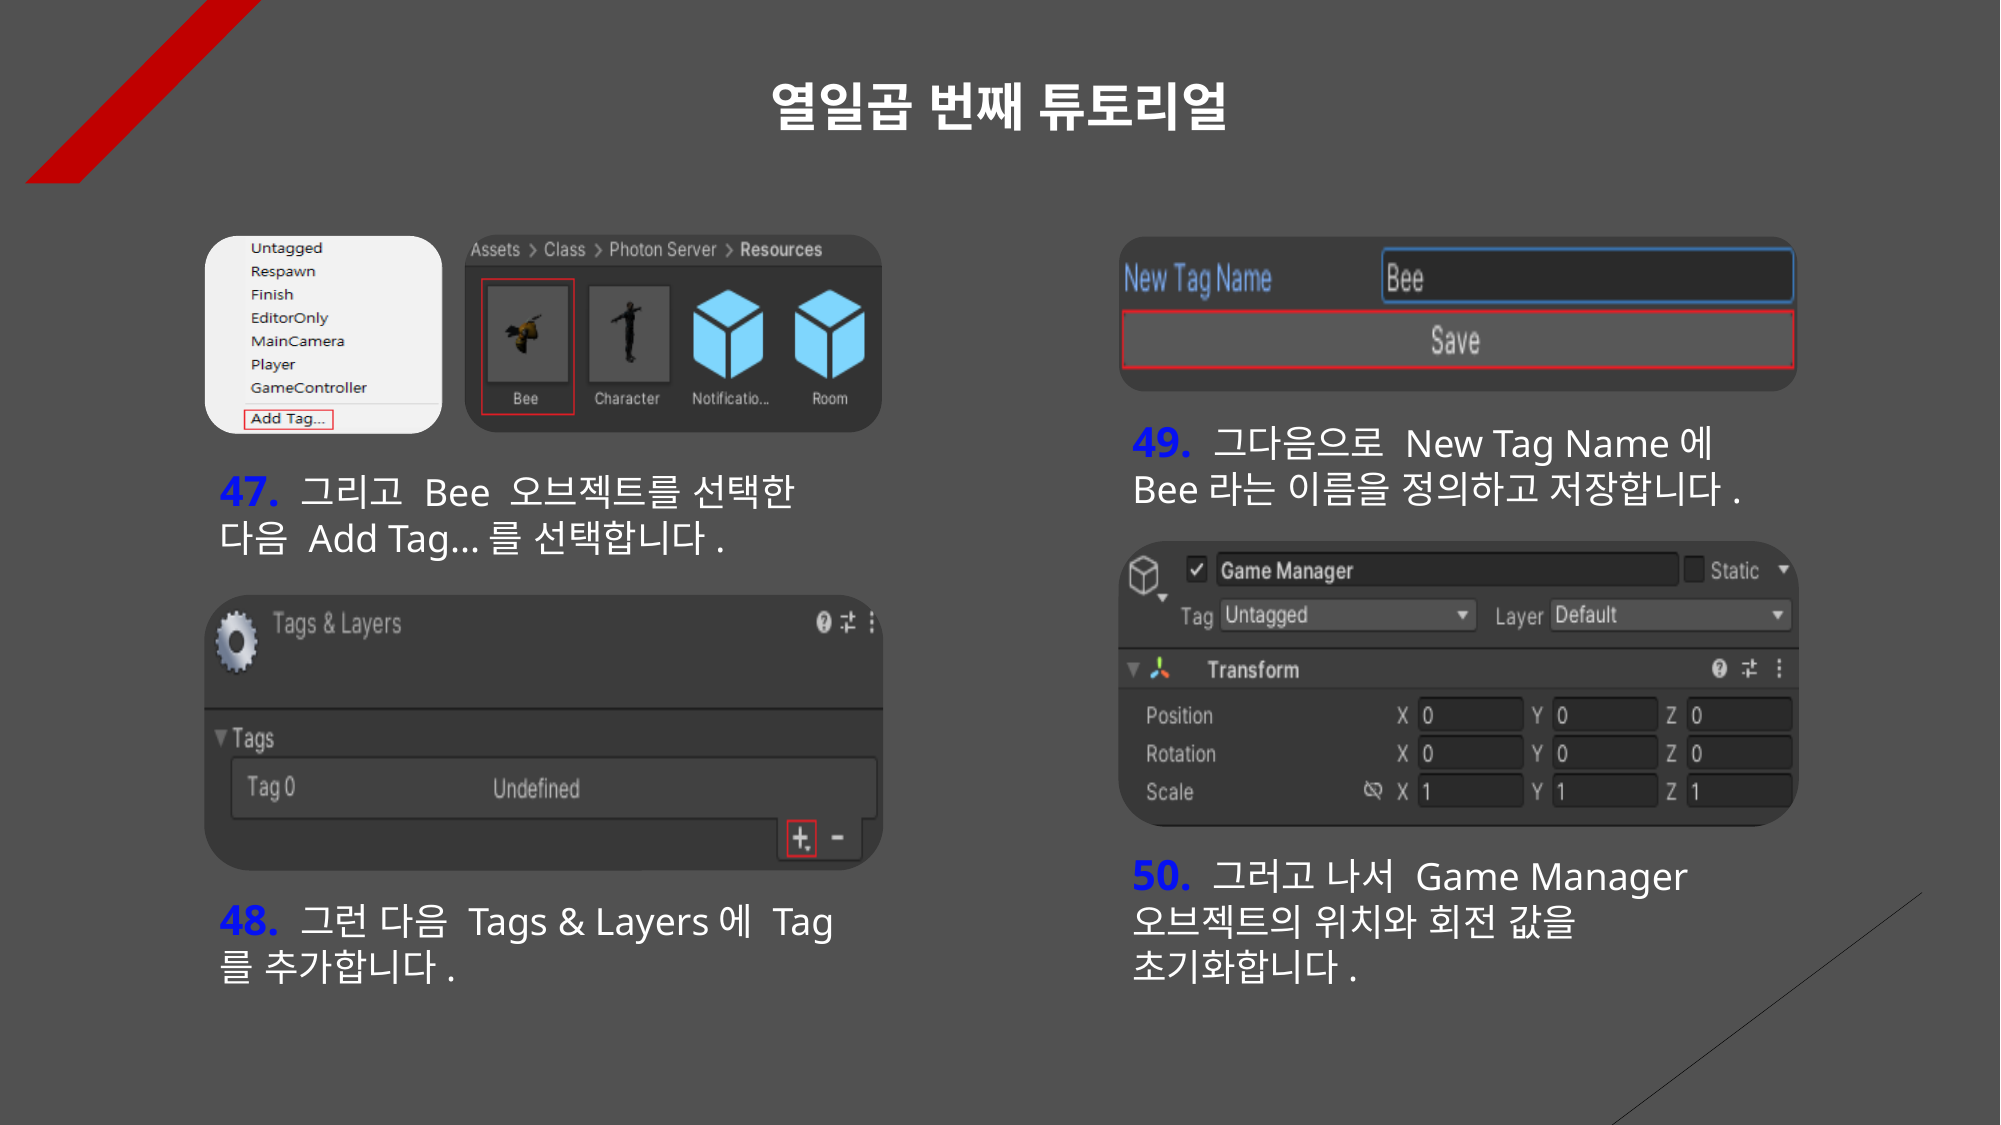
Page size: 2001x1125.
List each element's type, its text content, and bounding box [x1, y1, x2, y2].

text_box 50. 그러고 나서 Game Manager 오브젝트의 위치와 회전 값을 초기화합니다. [1117, 841, 1799, 997]
text_box 49. 그다음으로 New Tag Name에 Bee라는 이름을 정의하고 저장합니다. [1117, 408, 1796, 519]
picture [204, 235, 443, 434]
text_box 47. 그리고 Bee 오브젝트를 선택한 다음 Add Tag...를 선택합니다. [205, 457, 882, 568]
picture [1118, 541, 1799, 827]
picture [1119, 236, 1798, 392]
text_box 48. 그런 다음 Tags & Layers에 Tag를 추가합니다. [204, 886, 884, 997]
picture [464, 234, 882, 433]
text_box 열일곱 번째 튜토리얼 [672, 66, 1328, 145]
picture [204, 594, 884, 871]
